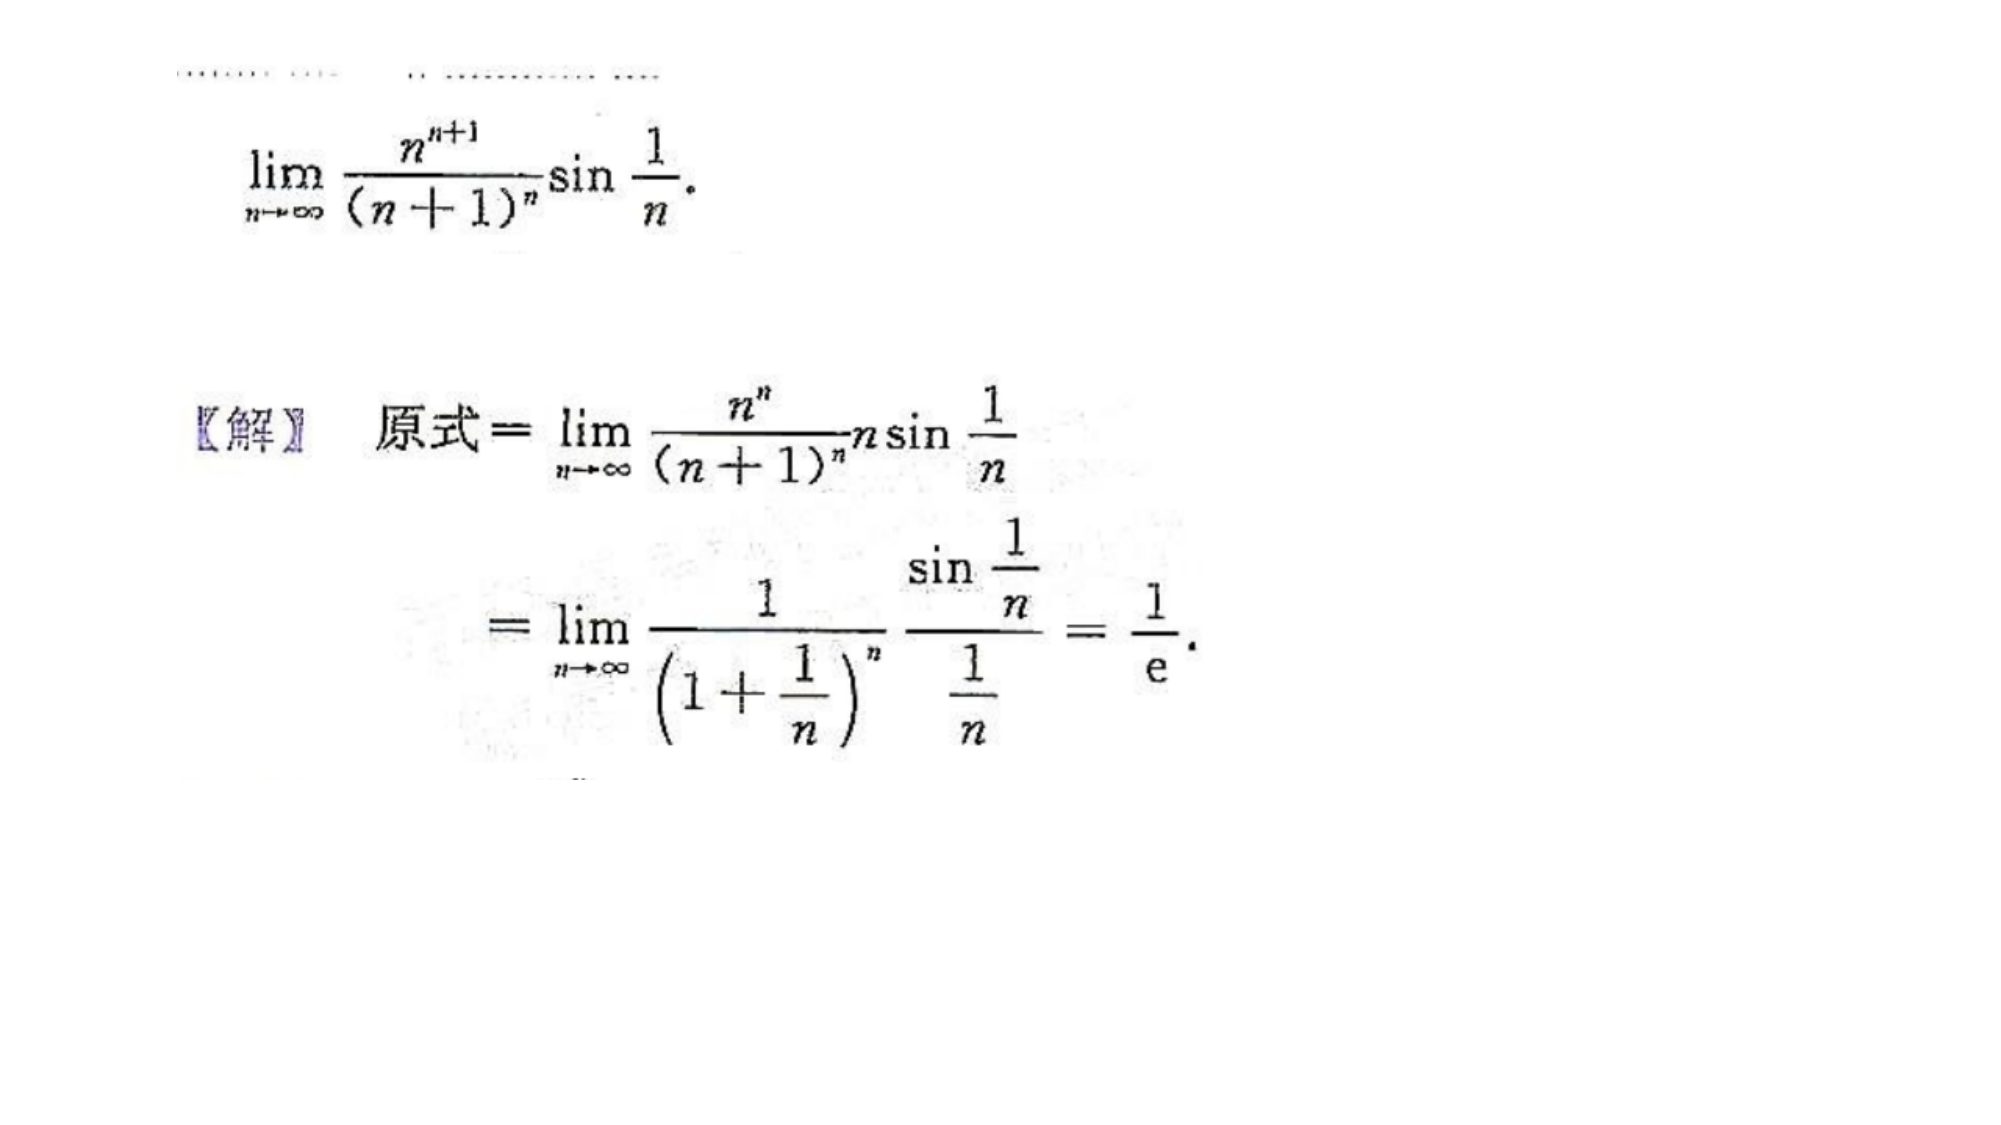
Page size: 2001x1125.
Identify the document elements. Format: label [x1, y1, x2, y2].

picture [177, 40, 746, 254]
picture [177, 365, 1257, 780]
